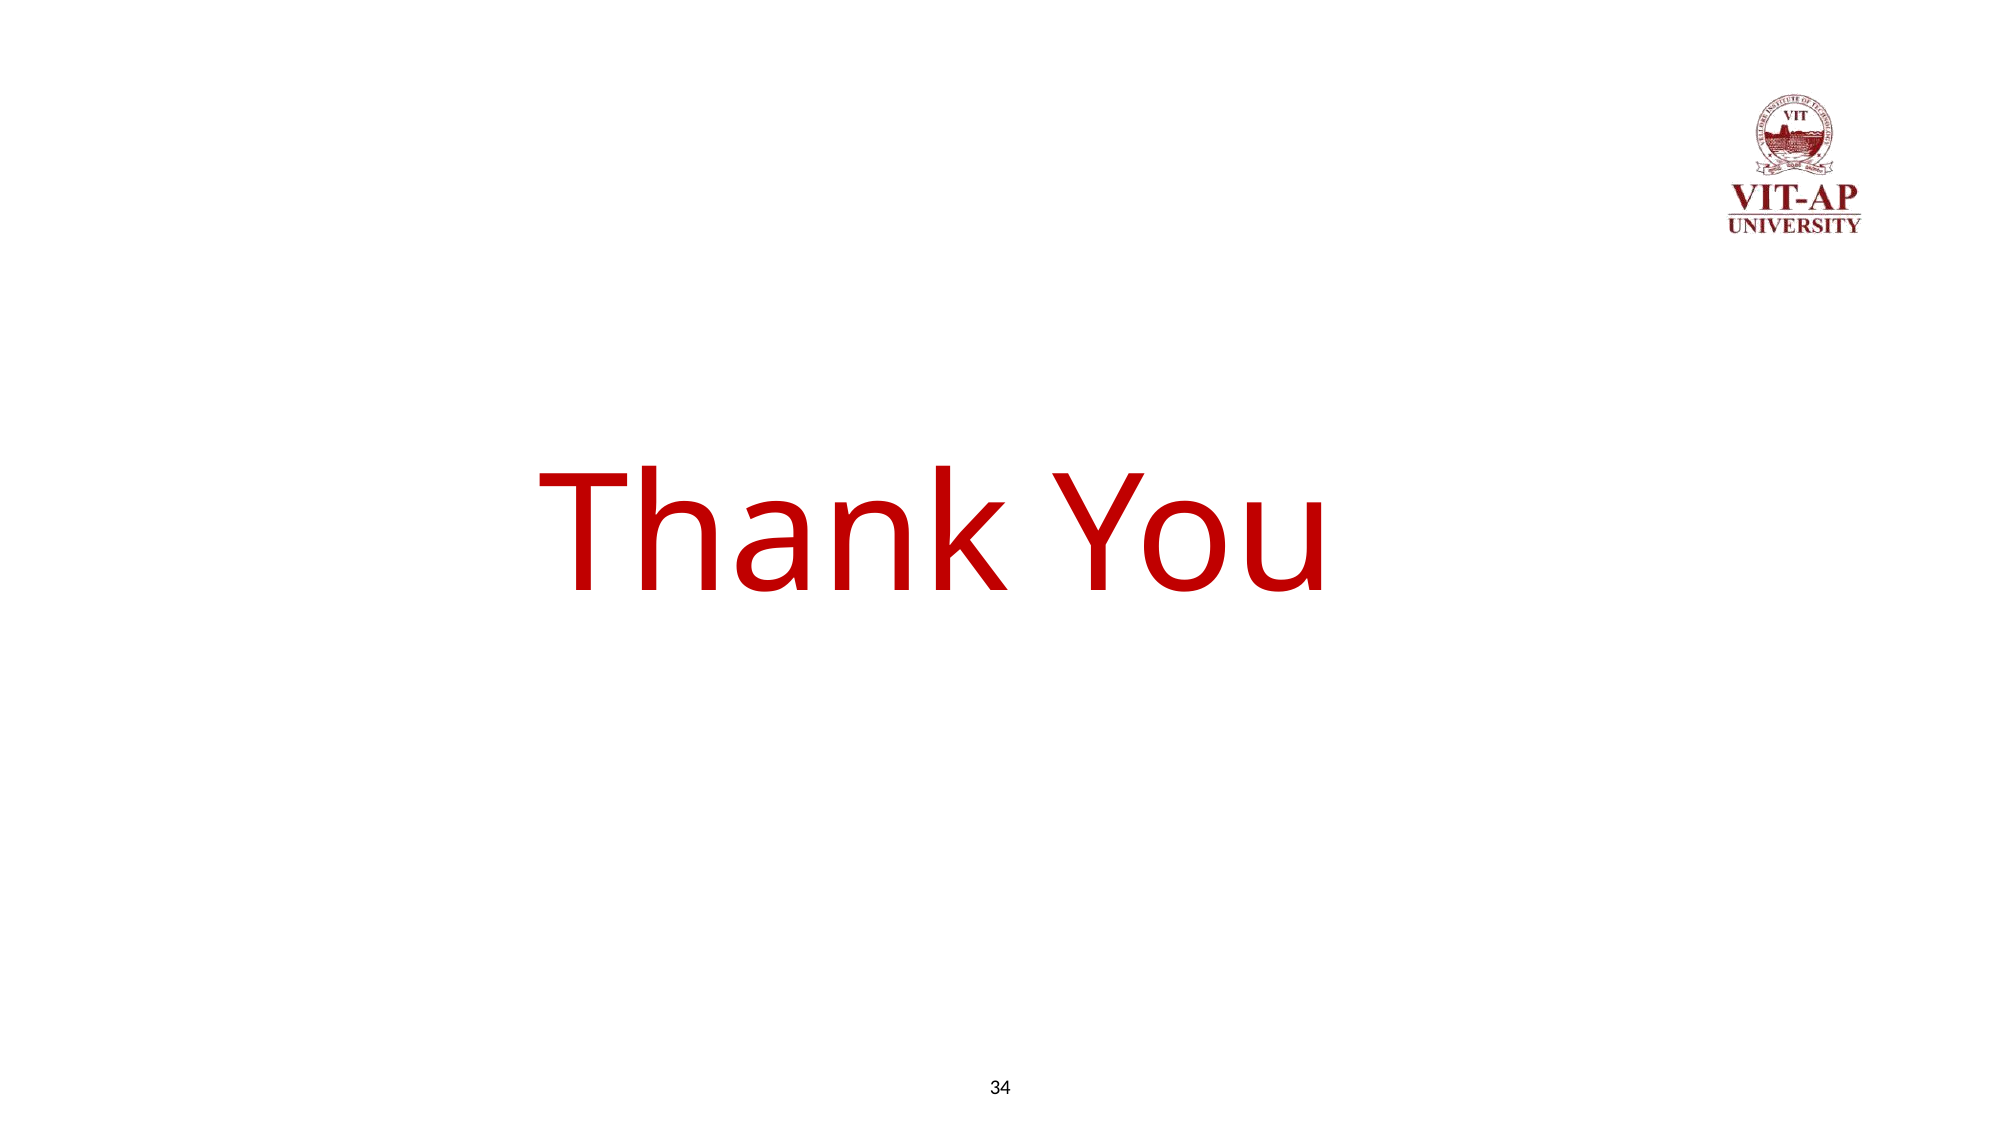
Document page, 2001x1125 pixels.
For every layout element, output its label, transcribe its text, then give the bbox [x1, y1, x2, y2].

title Thank You [536, 425, 1498, 624]
picture [1725, 92, 1863, 236]
slide_number 34 [983, 1076, 1017, 1125]
